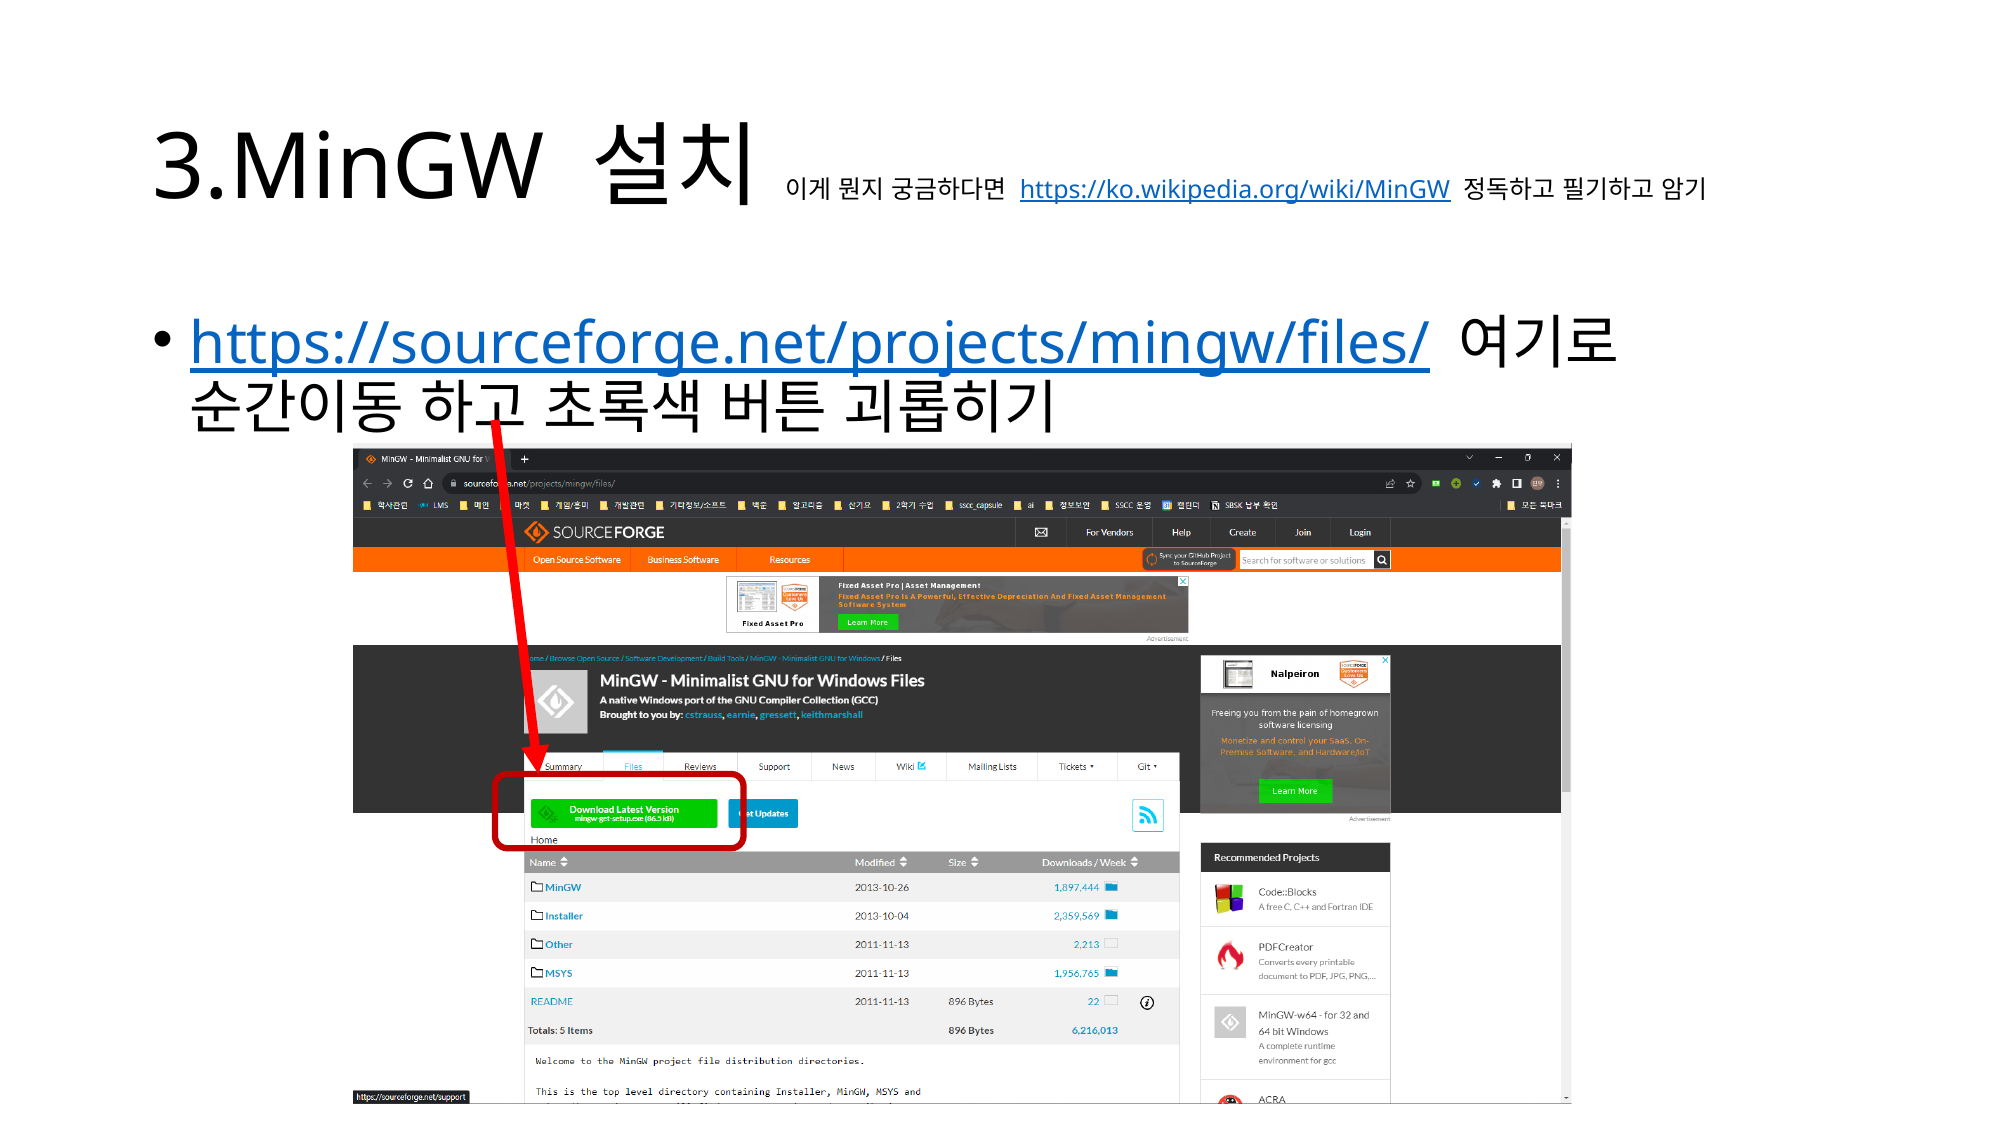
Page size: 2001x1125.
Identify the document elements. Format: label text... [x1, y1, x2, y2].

title 3.MinGW 설치 이게 뭔지 궁금하다면 https://ko.wikipedia.org/wiki/MinGW 정독하고 필기하고 암기 [137, 59, 1863, 278]
list https://sourceforge.net/projects/mingw/files/ 여기로 순간이동 하고 초록색 버튼 괴롭히기 [137, 299, 1863, 1014]
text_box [494, 419, 539, 775]
picture [352, 443, 1572, 1104]
